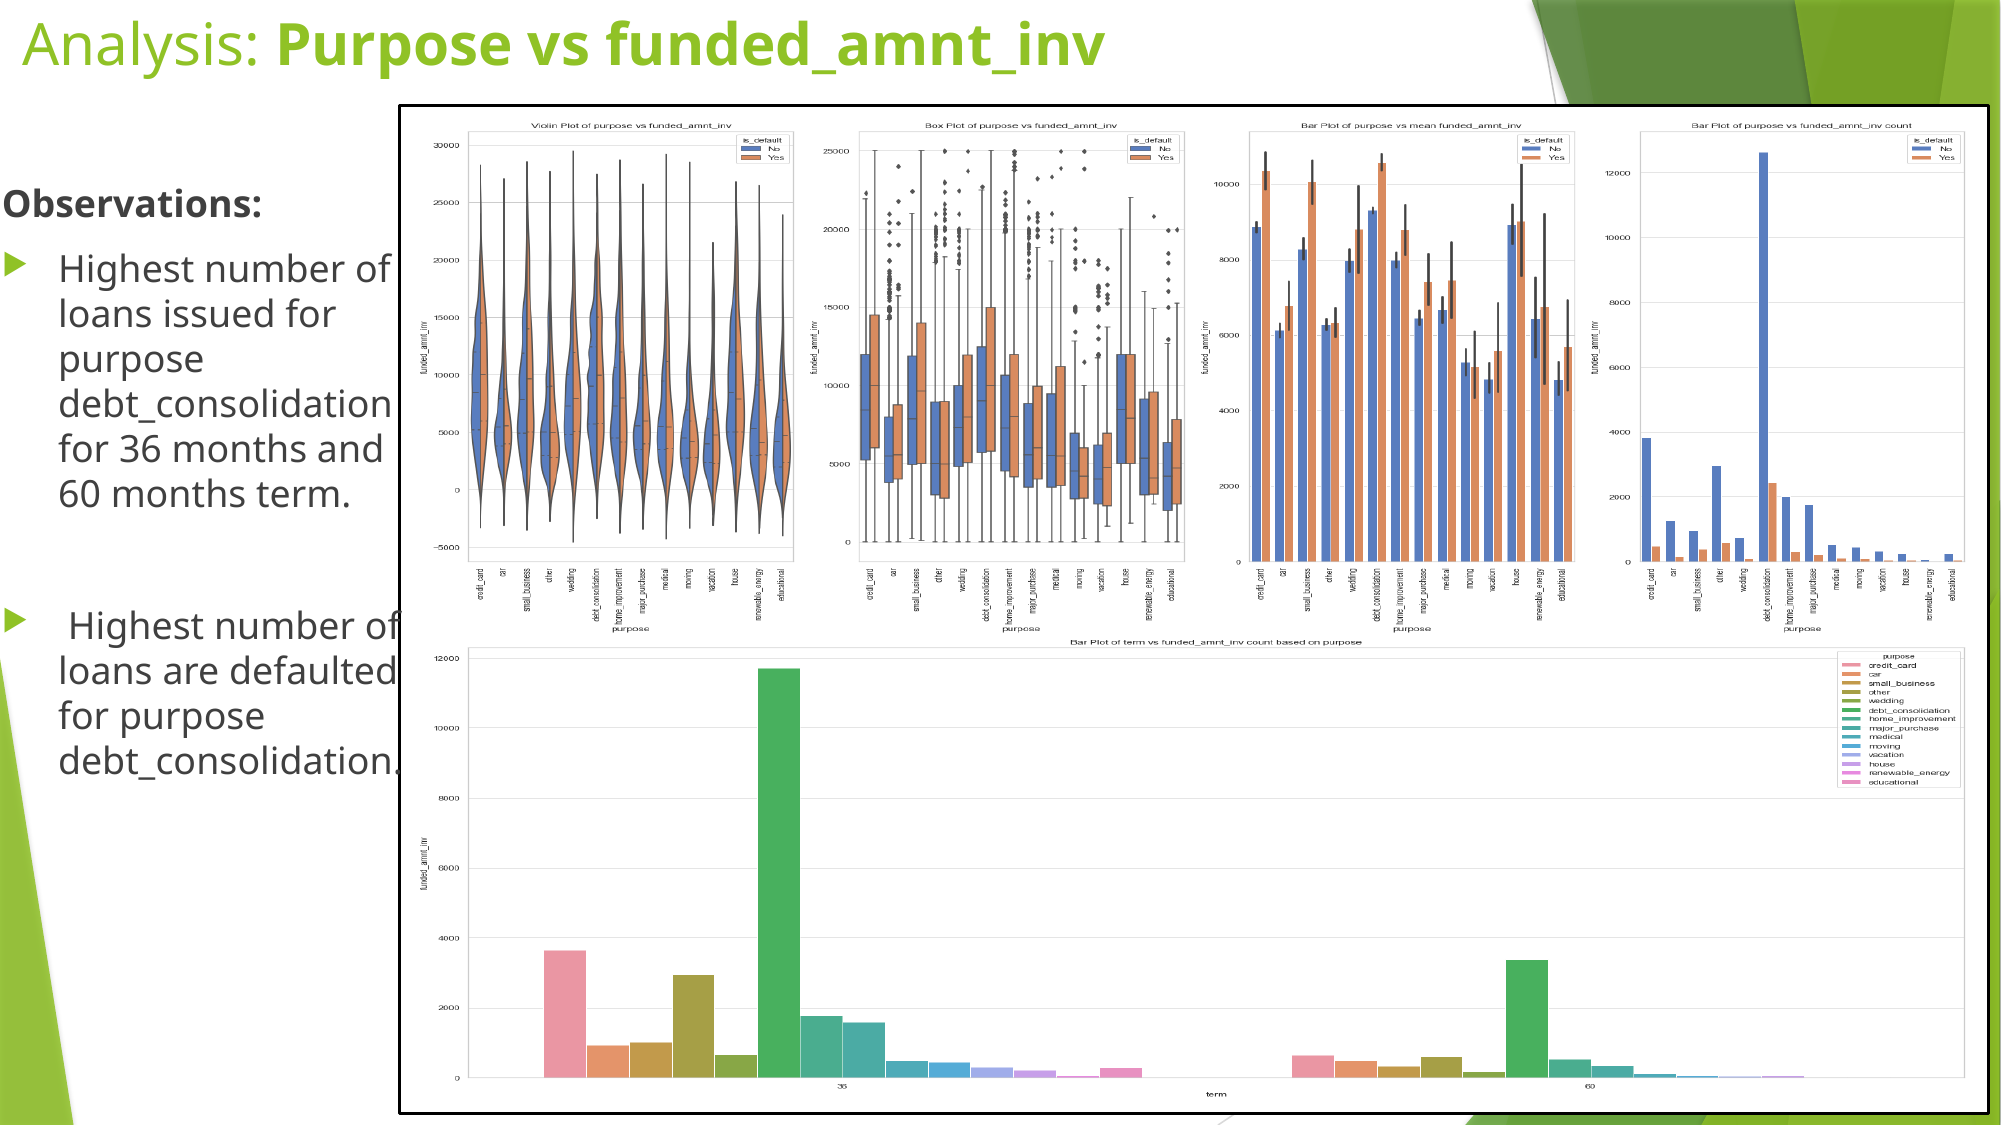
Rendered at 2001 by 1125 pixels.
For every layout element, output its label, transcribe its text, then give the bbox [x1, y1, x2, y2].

text_box [398, 104, 1990, 1115]
list Observations: Highest number of loans issued for purpose debt_consolidation for 36 months and 60 months term. Highest number of loans are defaulted for purpose debt_consolidation. [0, 172, 408, 1047]
title Analysis: Purpose vs funded_amnt_inv [7, 0, 1405, 131]
picture [412, 119, 1970, 1102]
